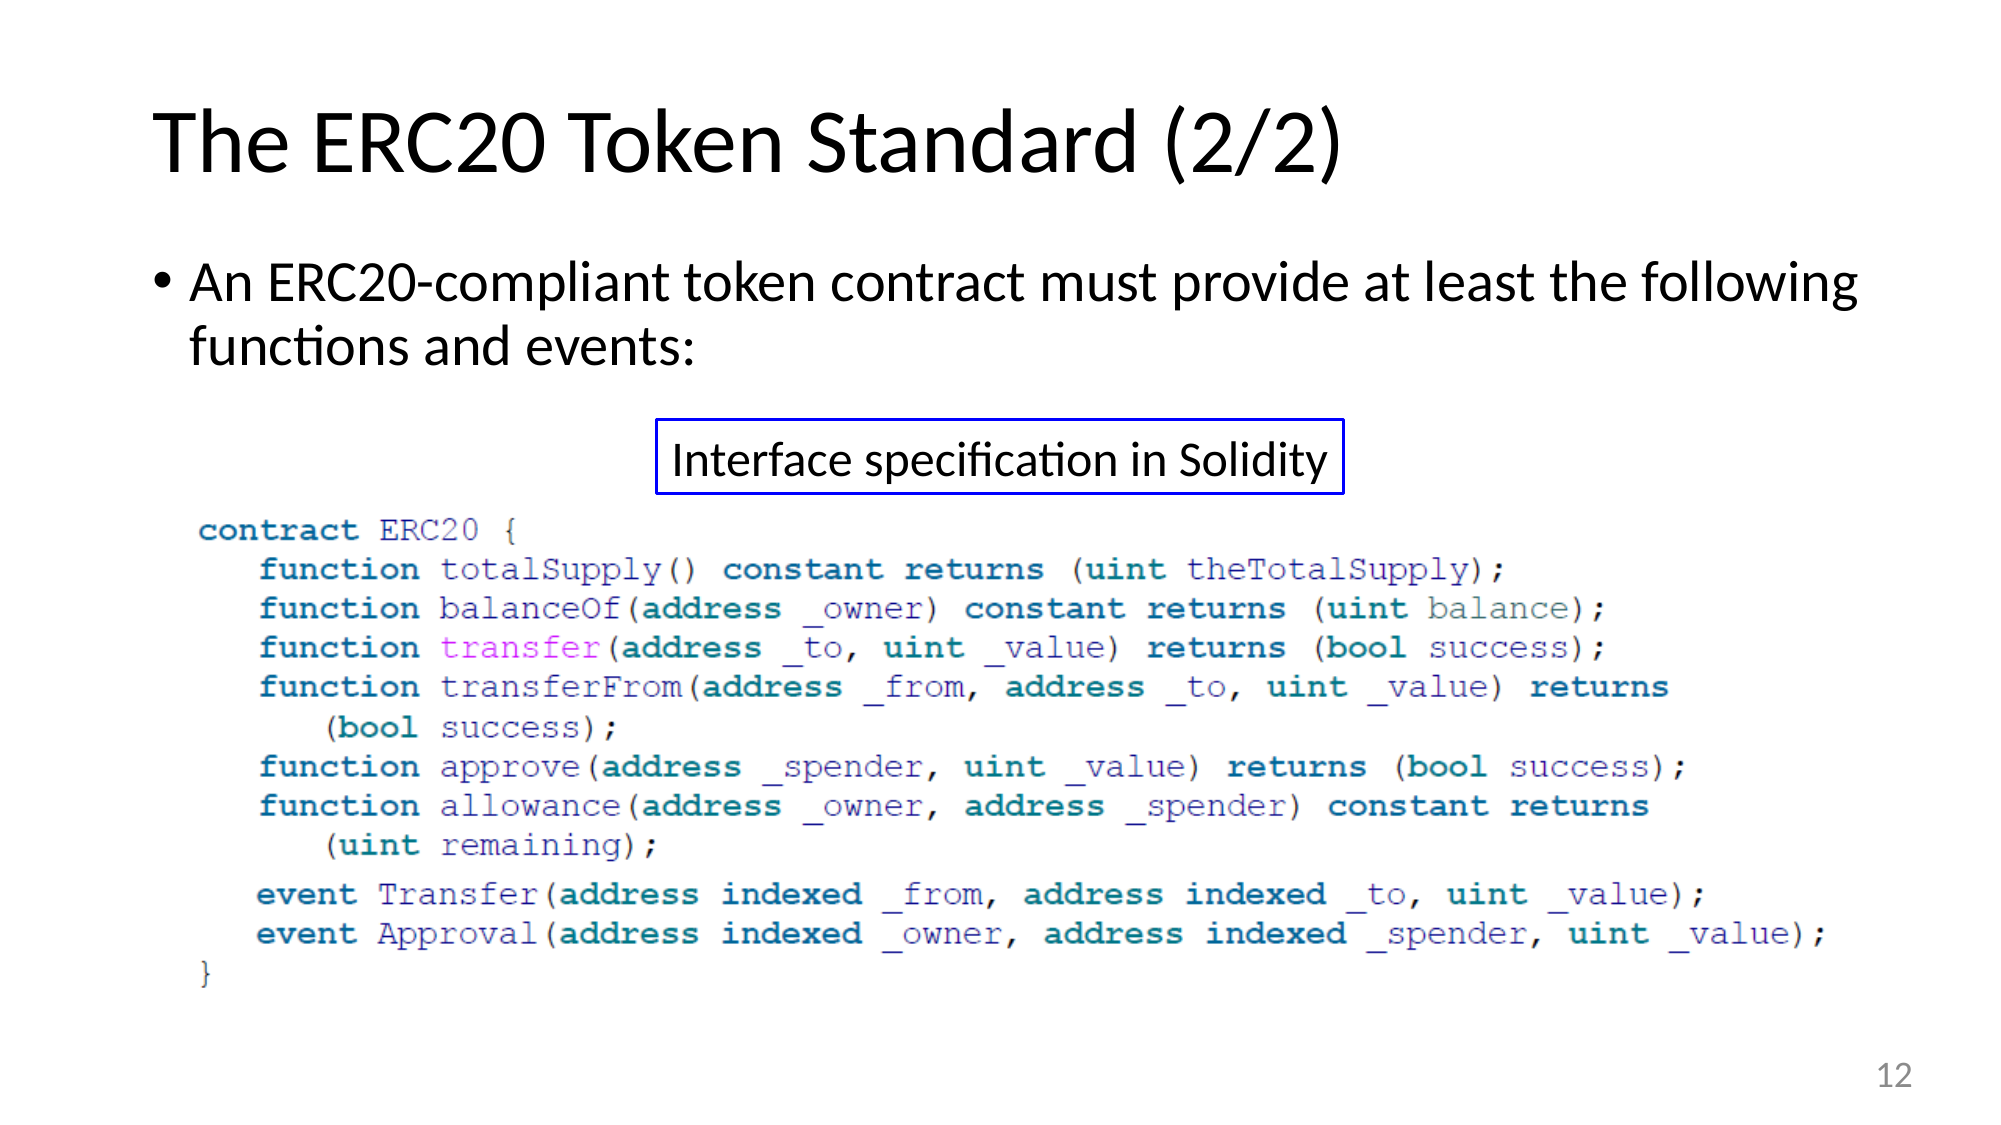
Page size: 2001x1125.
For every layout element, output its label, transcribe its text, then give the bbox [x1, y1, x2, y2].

list An ERC20-compliant token contract must provide at least the following functions and events: [137, 244, 1881, 1014]
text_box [157, 509, 1843, 999]
text_box Interface specification in Solidity [656, 419, 1344, 494]
slide_number 12 [1477, 1042, 1928, 1103]
title The ERC20 Token Standard (2/2) [137, 59, 1863, 227]
